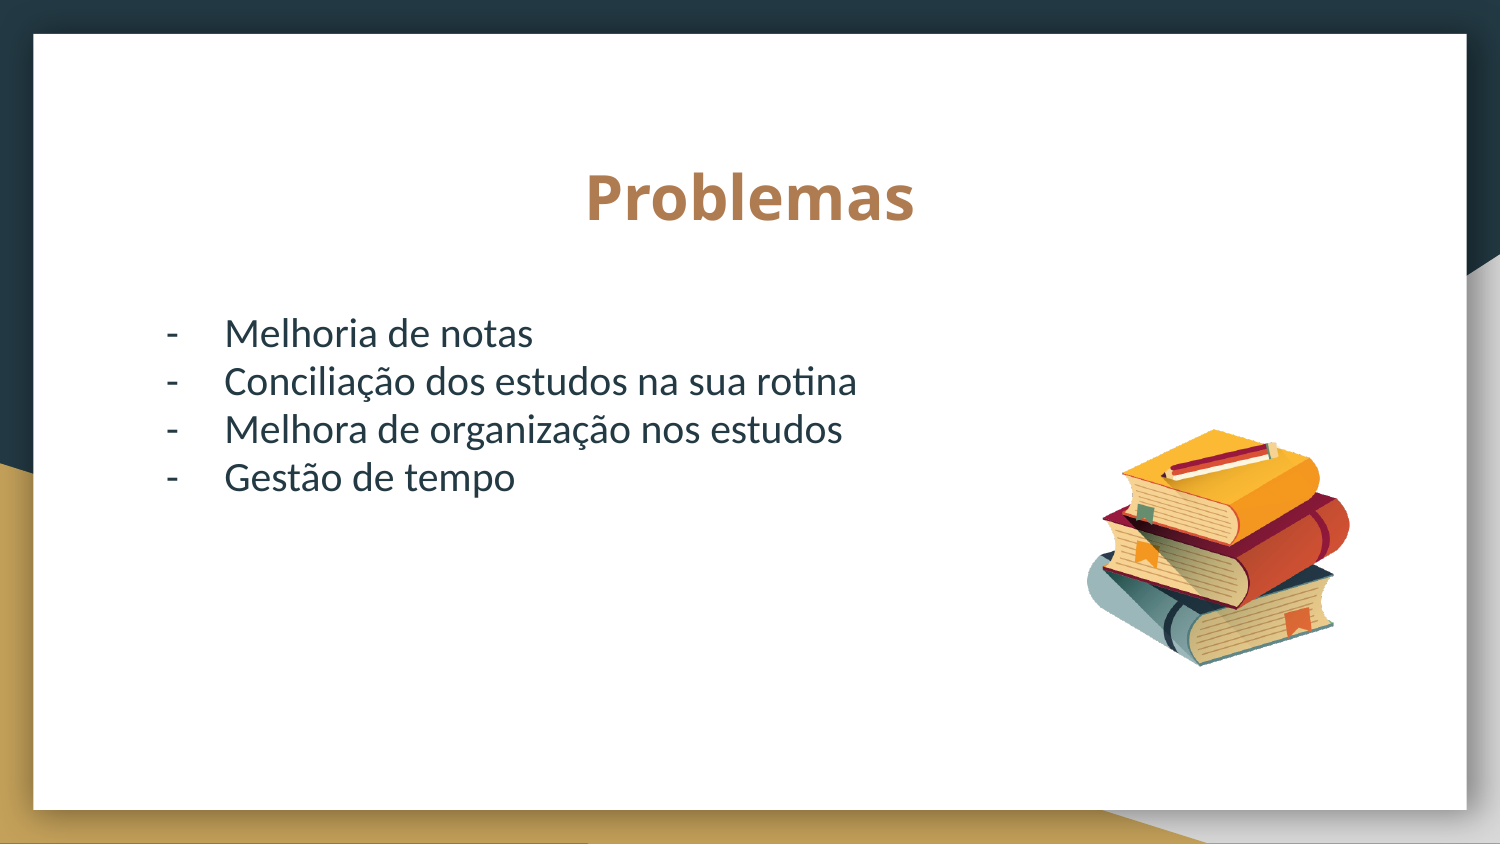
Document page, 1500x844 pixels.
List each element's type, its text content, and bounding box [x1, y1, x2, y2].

list Melhoria de notas Conciliação dos estudos na sua rotina Melhora de organização nos estudos Gestão de tempo [134, 295, 1366, 697]
picture [1064, 395, 1366, 698]
title Problemas [134, 138, 1366, 295]
